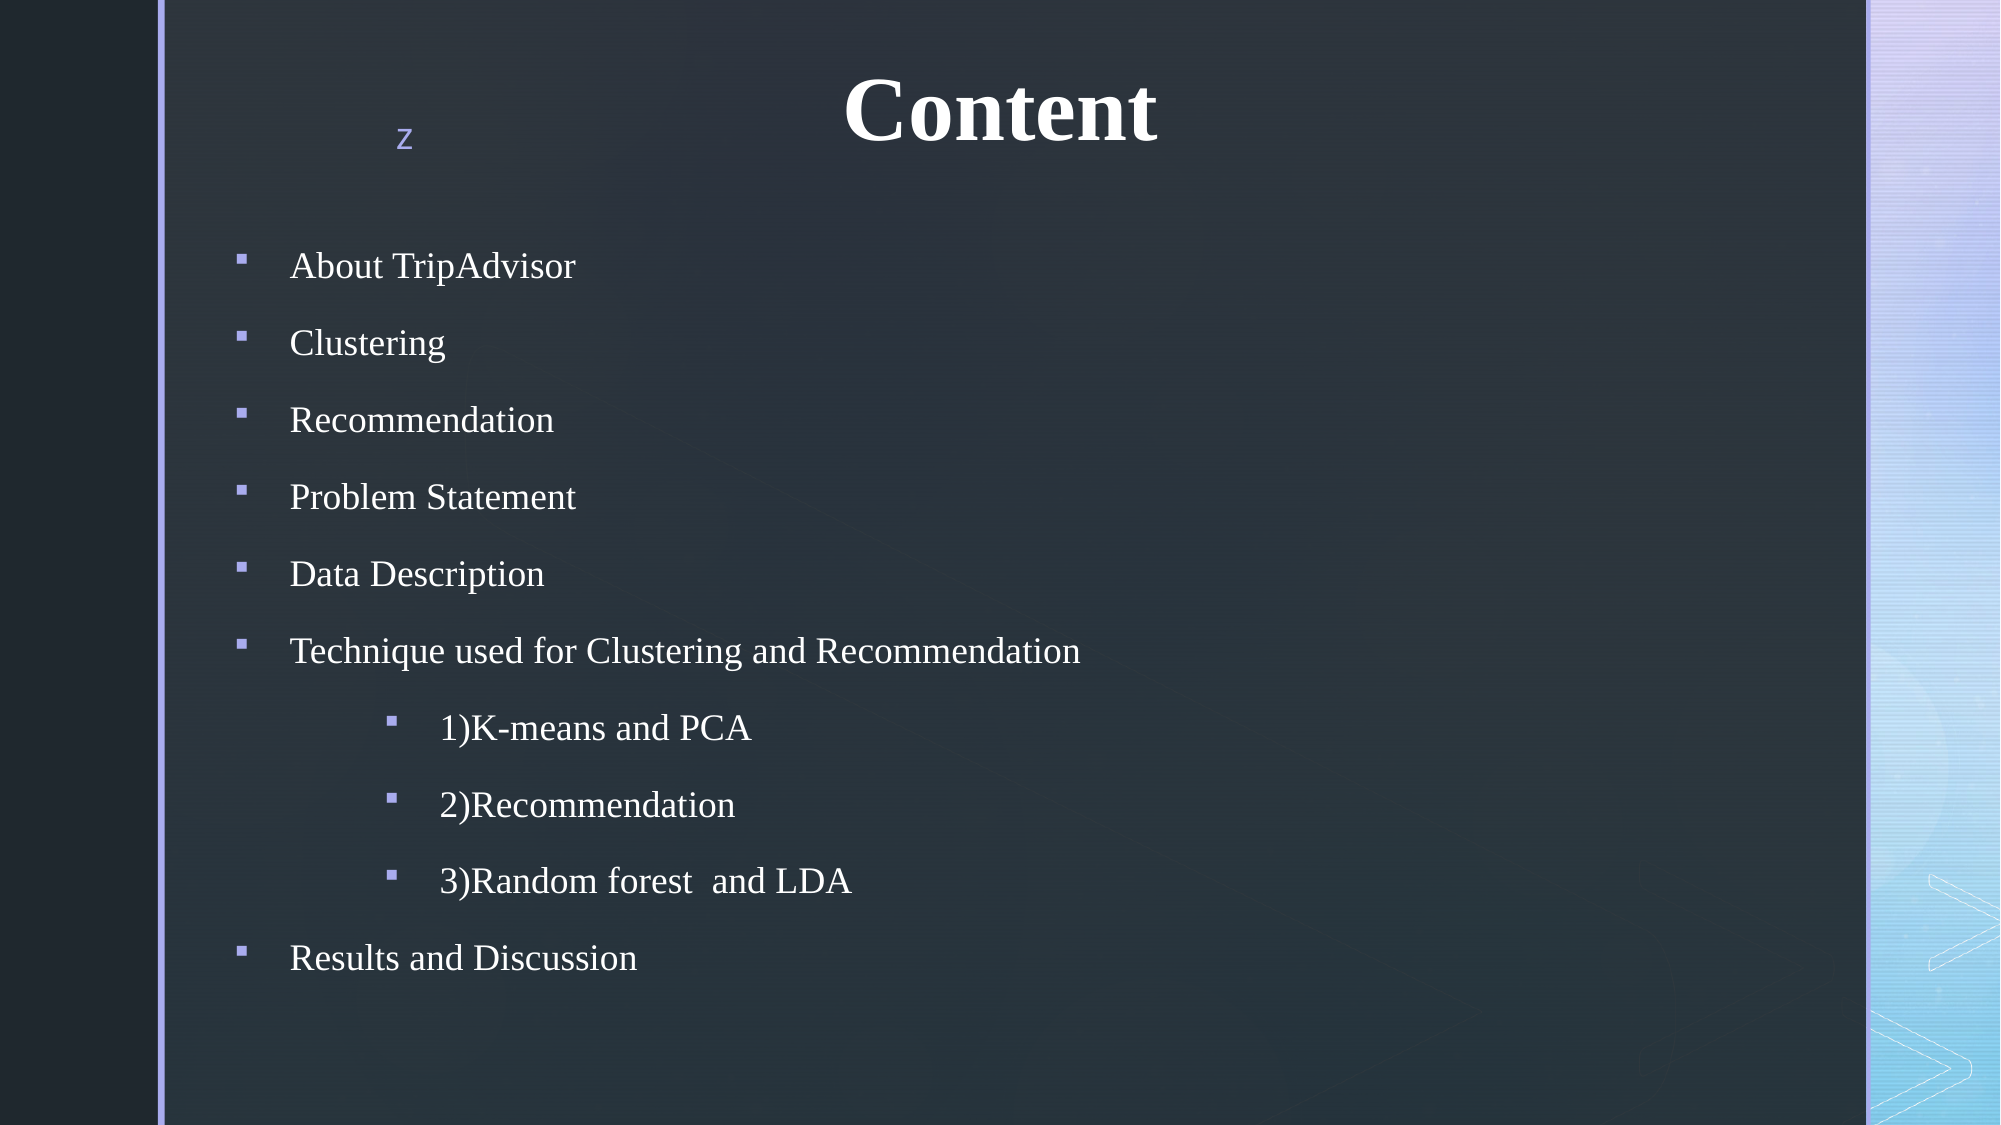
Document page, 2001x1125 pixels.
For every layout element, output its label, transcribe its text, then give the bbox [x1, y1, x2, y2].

picture [1871, 0, 2001, 1125]
list About TripAdvisor Clustering Recommendation Problem Statement Data Description Technique used for Clustering and Recommendation 1)K-means and PCA 2)Recommendation 3)Random forest and LDA Results and Discussion [218, 243, 1843, 968]
title Content [237, 53, 1763, 226]
